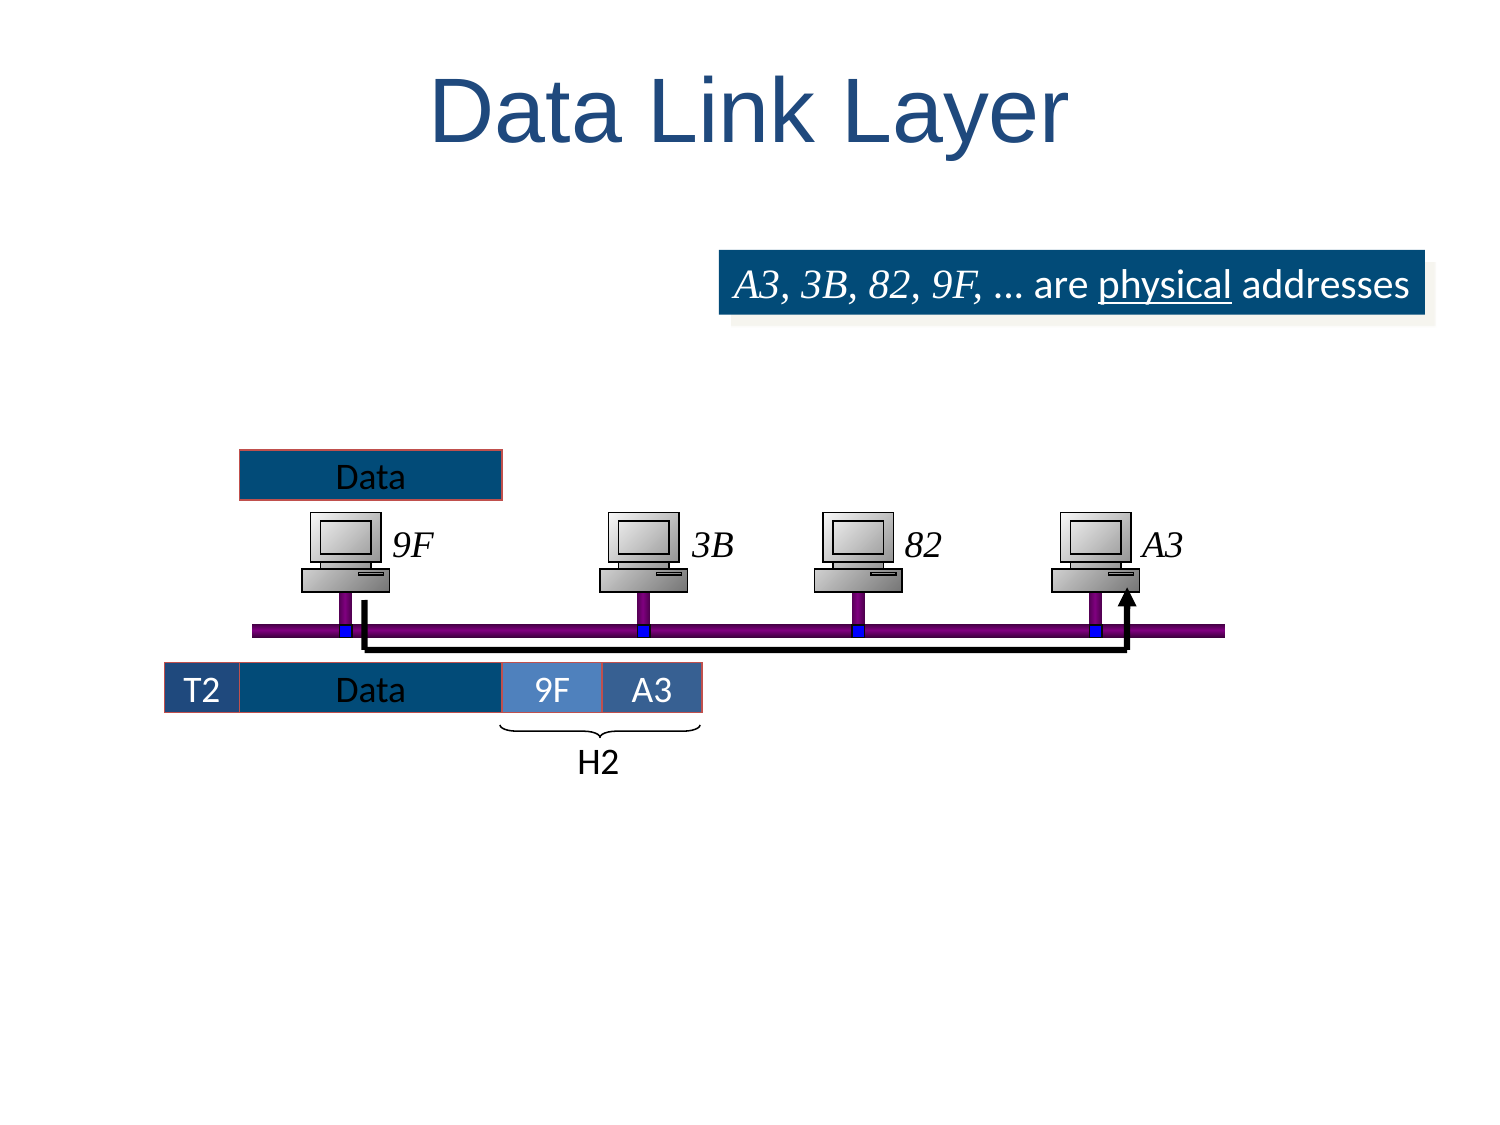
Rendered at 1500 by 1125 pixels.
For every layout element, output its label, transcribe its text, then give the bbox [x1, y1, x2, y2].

text_box [302, 512, 390, 592]
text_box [164, 662, 703, 713]
text_box A3 [1127, 512, 1199, 573]
text_box [1052, 512, 1140, 592]
text_box 9F [377, 512, 449, 573]
text_box [499, 724, 701, 732]
text_box [339, 624, 352, 638]
text_box Data [239, 450, 503, 500]
text_box [852, 624, 865, 638]
text_box [637, 592, 650, 624]
text_box [650, 624, 852, 638]
text_box [599, 512, 688, 592]
text_box [1128, 624, 1225, 638]
text_box A3, 3B, 82, 9F, ... are physical addresses [718, 249, 1425, 315]
text_box [814, 512, 903, 592]
text_box [365, 624, 637, 638]
text_box [852, 592, 865, 624]
text_box 3B [677, 512, 749, 573]
text_box 82 [889, 512, 958, 573]
text_box [865, 624, 1089, 638]
text_box [352, 624, 364, 638]
text_box [1089, 624, 1102, 638]
text_box [339, 592, 352, 624]
text_box H2 [562, 730, 649, 790]
text_box [252, 624, 339, 638]
text_box [637, 624, 650, 638]
text_box [1089, 592, 1102, 624]
text_box [1102, 624, 1126, 638]
title Data Link Layer [75, 24, 1425, 188]
text_box [1120, 587, 1134, 650]
